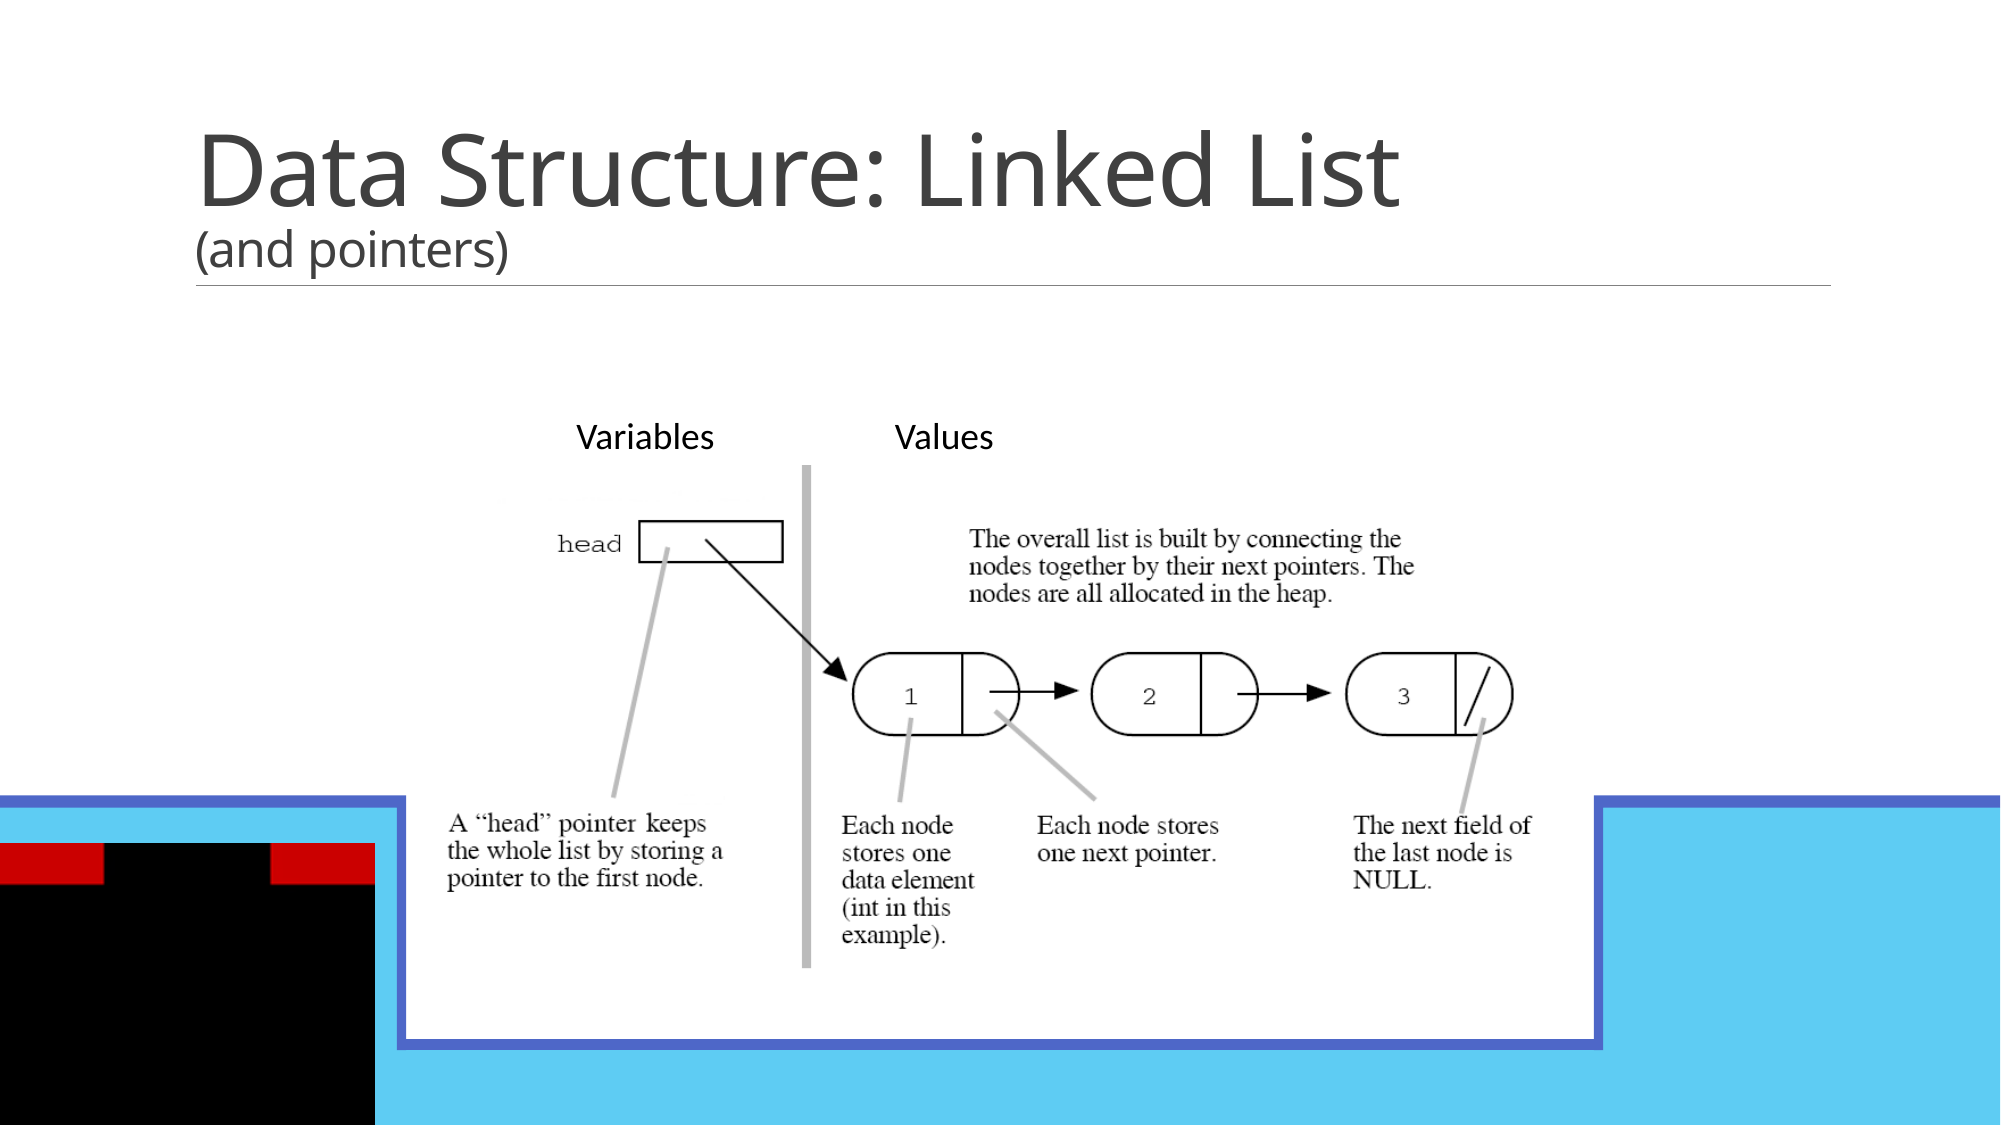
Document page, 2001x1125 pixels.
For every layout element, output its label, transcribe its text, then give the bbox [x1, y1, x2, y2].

title Data Structure: Linked List (and pointers) [180, 47, 1830, 285]
text_box Variables [561, 404, 730, 461]
picture [0, 843, 375, 1125]
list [411, 464, 1584, 983]
text_box Values [880, 404, 1009, 461]
